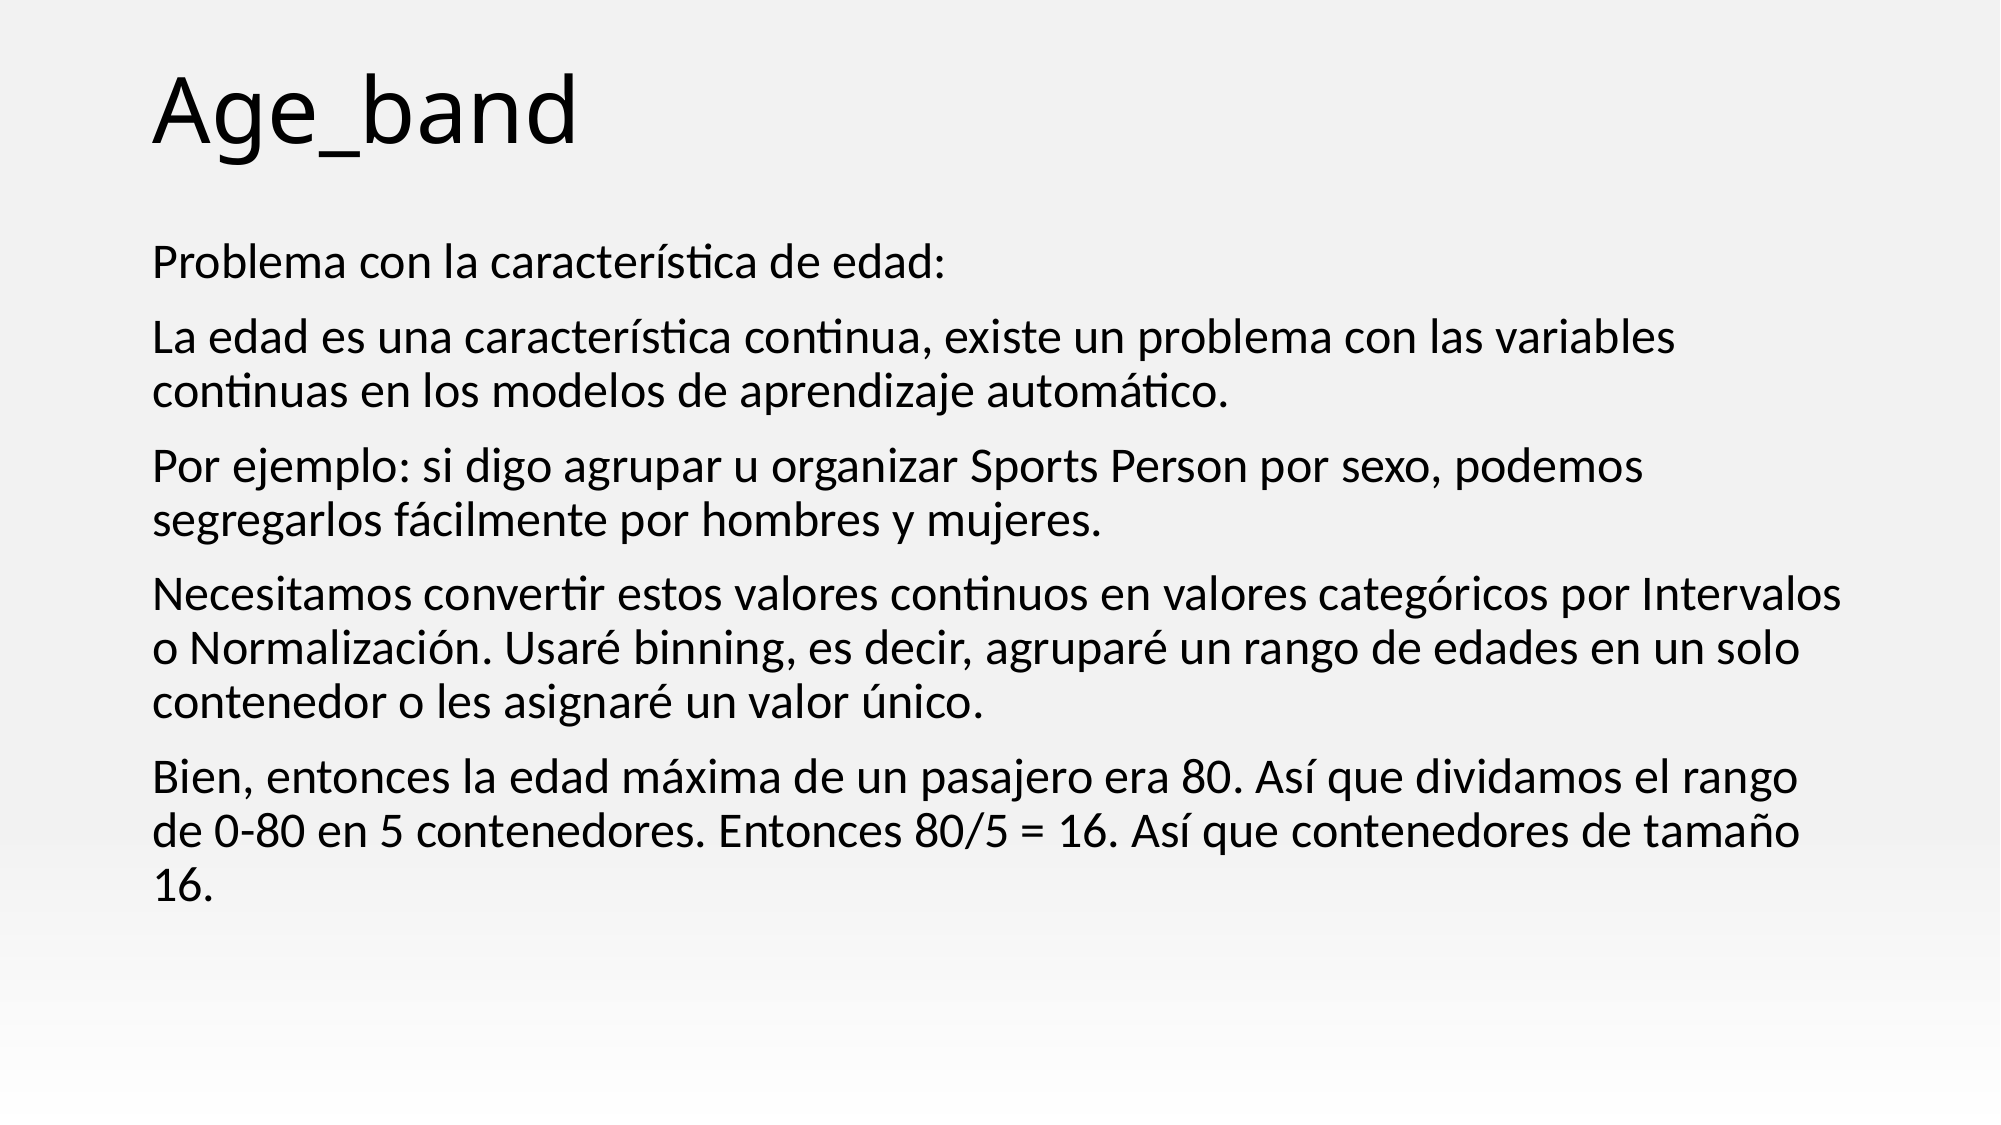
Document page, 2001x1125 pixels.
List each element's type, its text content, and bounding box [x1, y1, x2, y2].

list Problema con la característica de edad: La edad es una característica continua, existe un problema con las variables continuas en los modelos de aprendizaje automático. Por ejemplo: si digo agrupar u organizar Sports Person por sexo, podemos segregarlos fácilmente por hombres y mujeres. Necesitamos convertir estos valores continuos en valores categóricos por Intervalos o Normalización. Usaré binning, es decir, agruparé un rango de edades en un solo contenedor o les asignaré un valor único. Bien, entonces la edad máxima de un pasajero era 80. Así que dividamos el rango de 0-80 en 5 contenedores. Entonces 80/5 = 16. Así que contenedores de tamaño 16. [137, 227, 1863, 942]
title Age_band [137, 59, 1863, 227]
